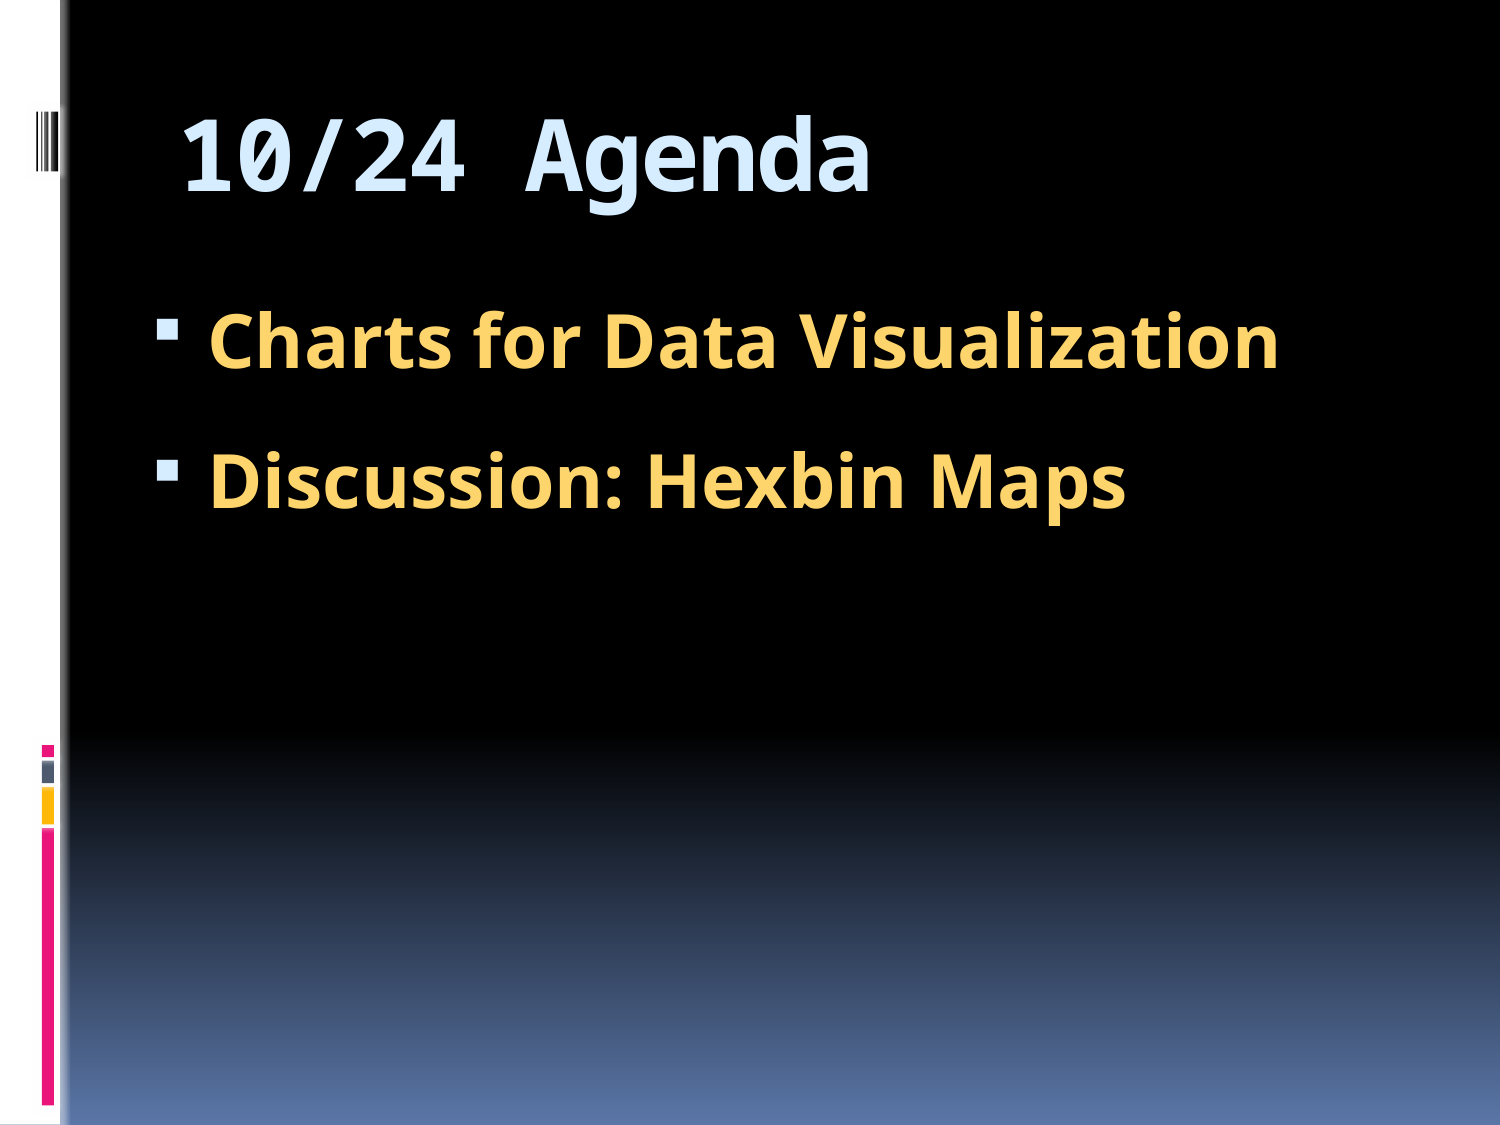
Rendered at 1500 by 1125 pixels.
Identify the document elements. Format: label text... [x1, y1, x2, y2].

list Charts for Data Visualization Discussion: Hexbin Maps [125, 249, 1400, 883]
title 10/24 Agenda [162, 83, 1438, 234]
